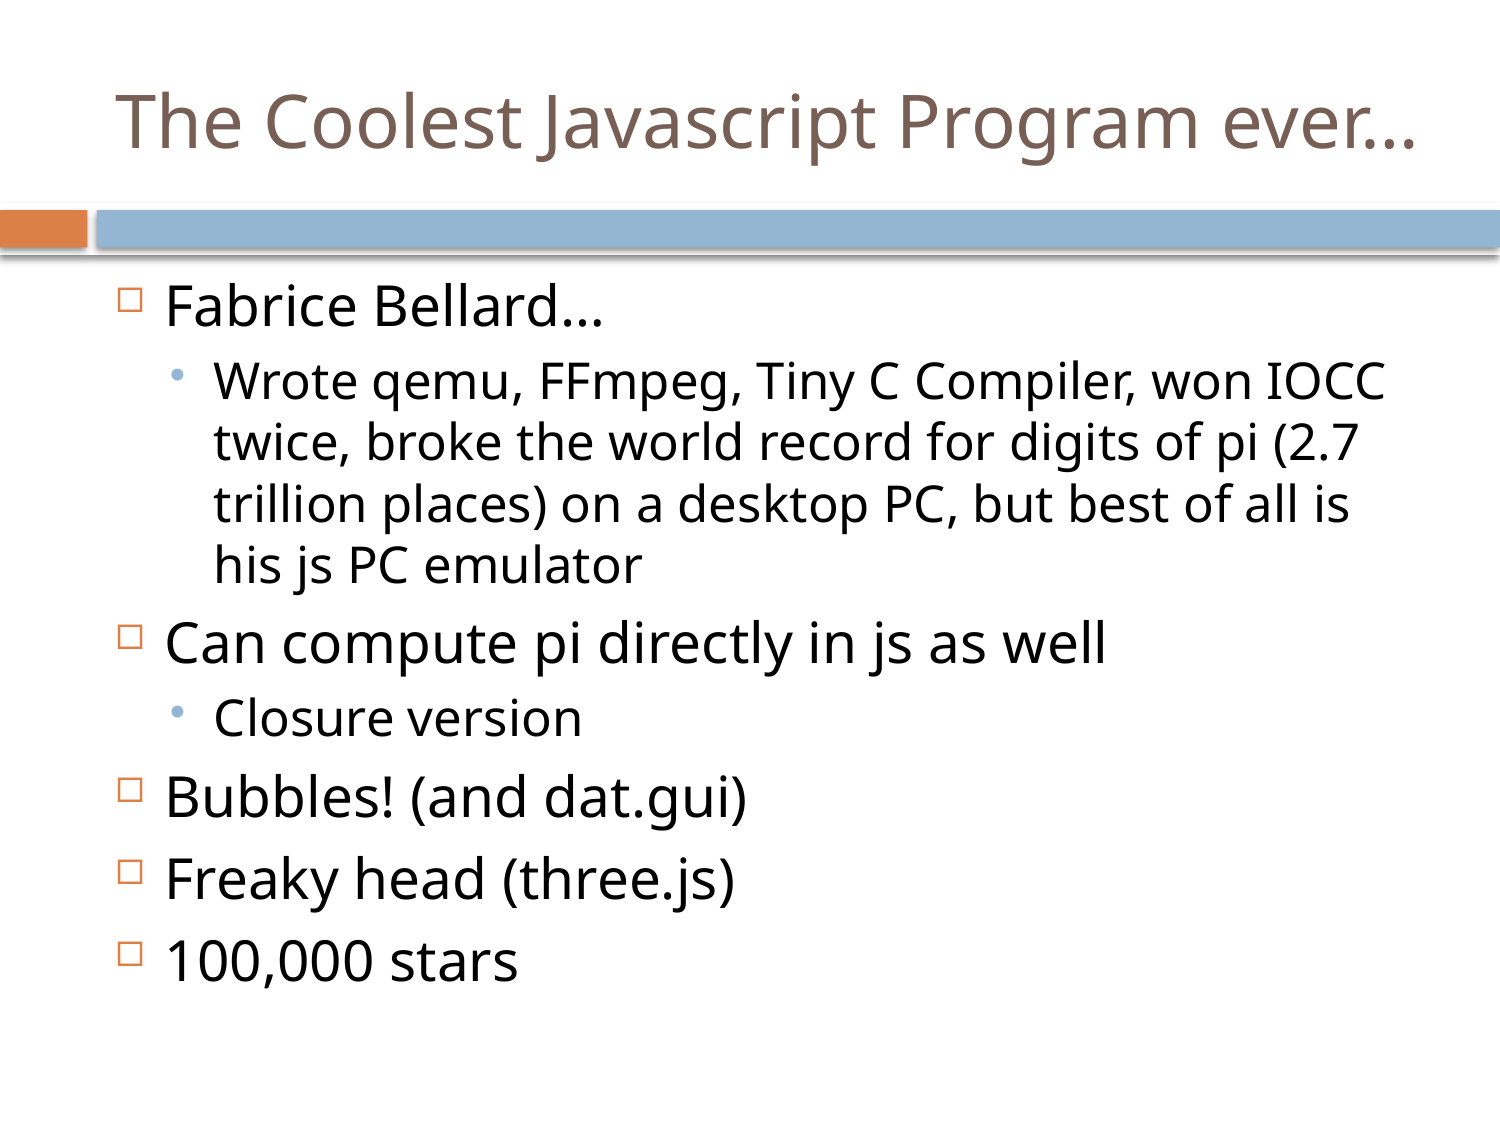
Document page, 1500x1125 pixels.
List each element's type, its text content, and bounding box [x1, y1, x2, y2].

title The Coolest Javascript Program ever… [100, 37, 1438, 200]
list Fabrice Bellard… Wrote qemu, FFmpeg, Tiny C Compiler, won IOCC twice, broke the world record for digits of pi (2.7 trillion places) on a desktop PC, but best of all is his js PC emulator Can compute pi directly in js as well Closure version Bubbles! (and dat.gui) Freaky head (three.js) 100,000 stars [100, 262, 1438, 1000]
